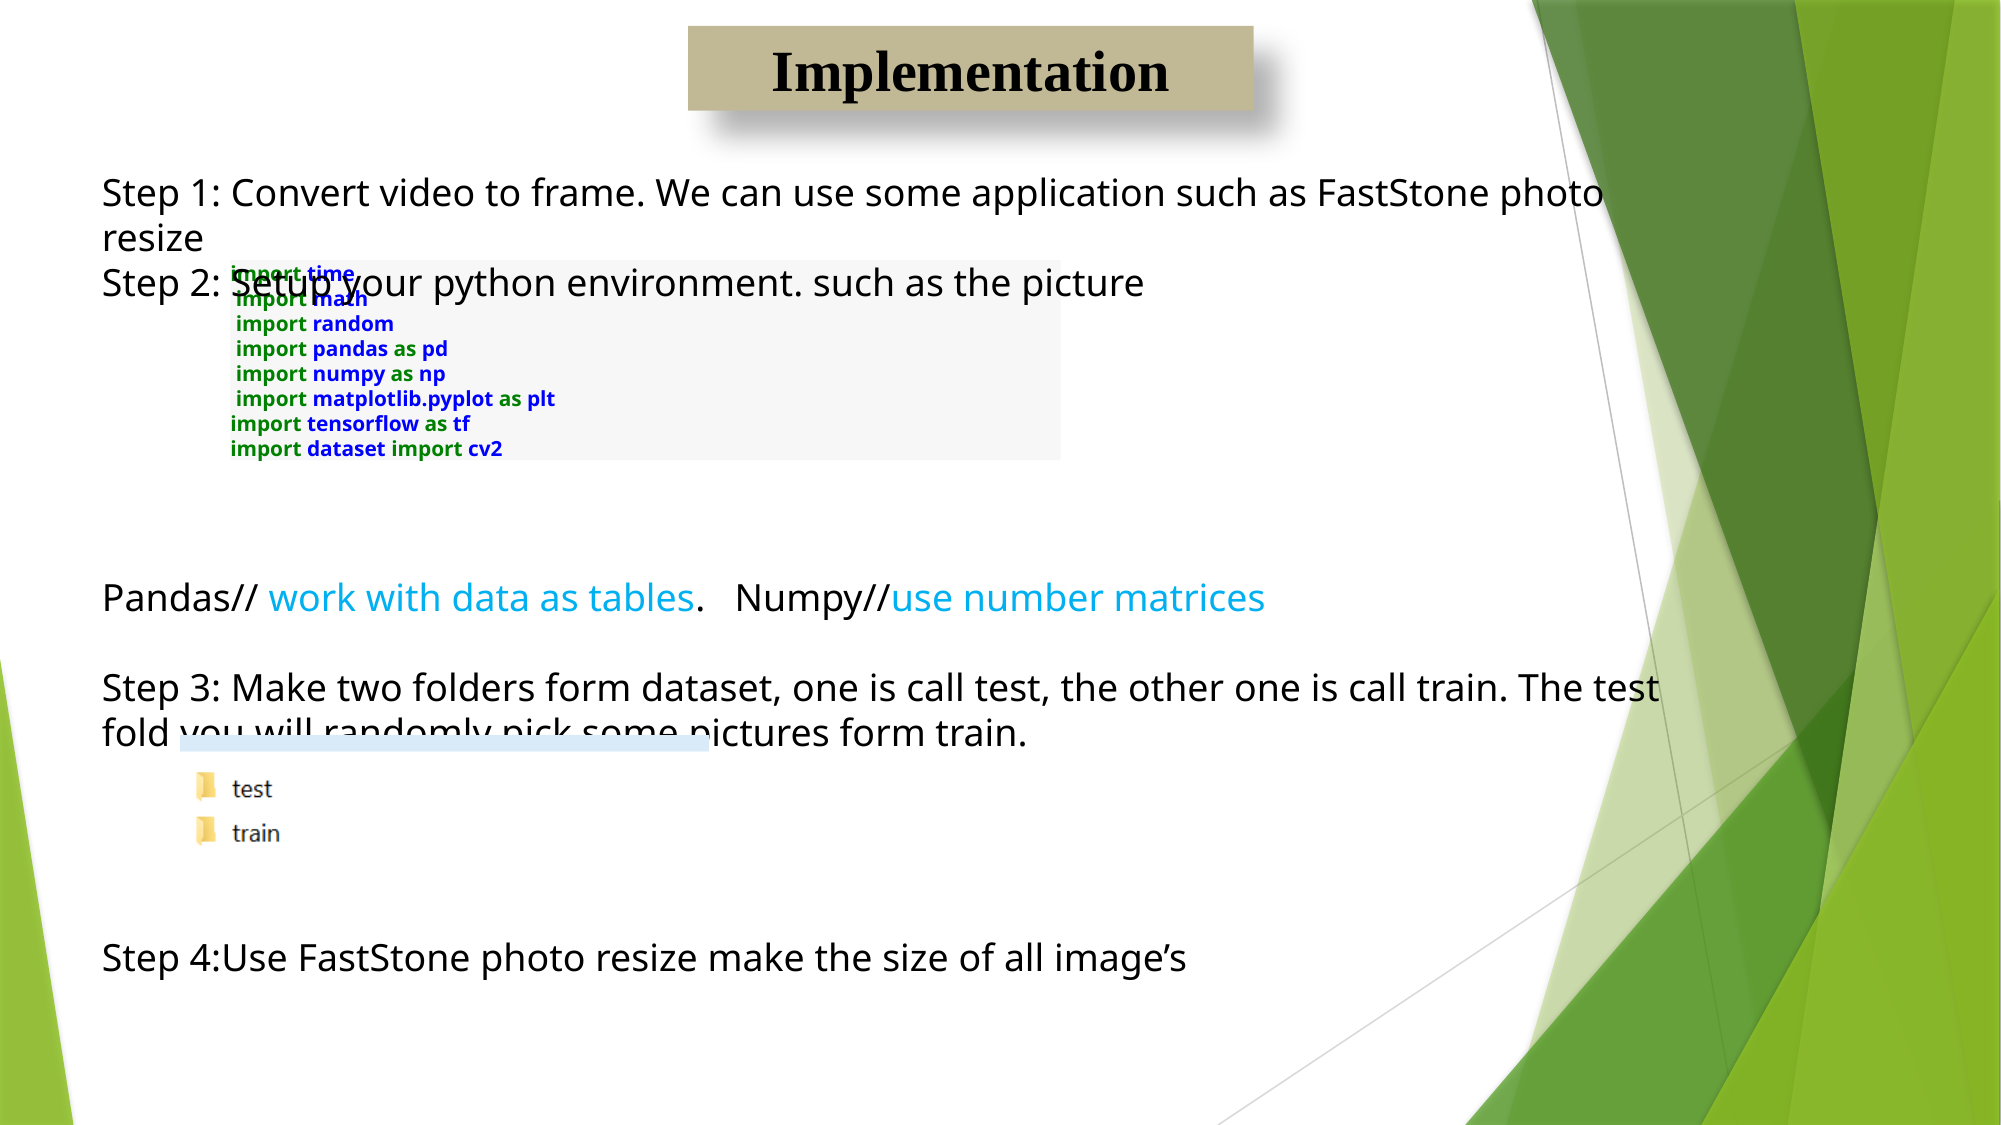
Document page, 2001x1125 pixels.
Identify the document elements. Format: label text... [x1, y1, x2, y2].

picture [179, 734, 709, 889]
text_box Implementation [688, 25, 1254, 111]
text_box Step 1: Convert video to frame. We can use some application such as FastStone photo resize Step 2: Setup your python environment. such as the picture Pandas// work with data as tables. Numpy//use number matrices Step 3: Make two folders form dataset, one is call test, the other one is call train. The test fold you will randomly pick some pictures form train. Step 4:Use FastStone photo resize make the size of all image’s [87, 161, 1723, 1031]
